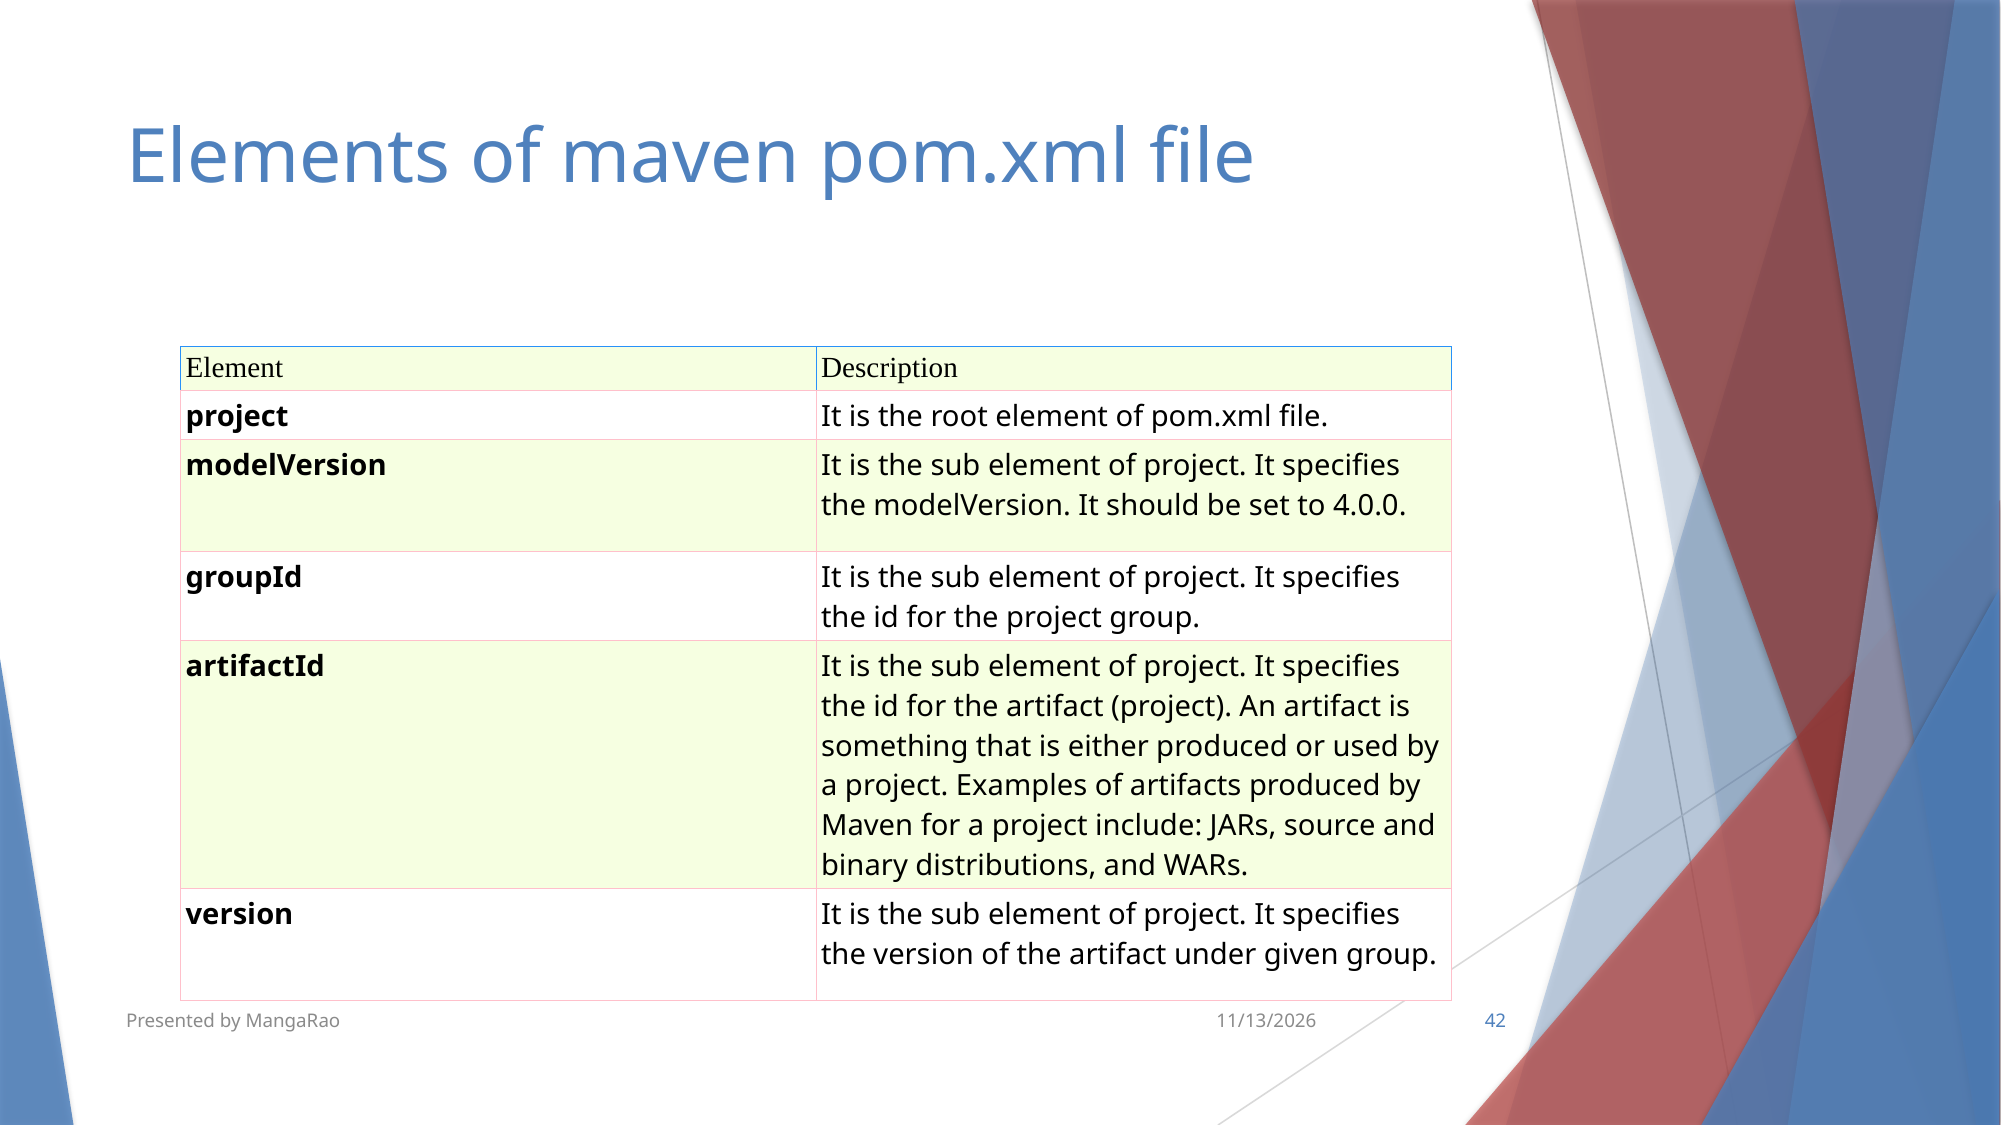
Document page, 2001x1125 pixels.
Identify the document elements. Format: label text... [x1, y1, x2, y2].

table_header Element [181, 347, 816, 390]
title Elements of maven pom.xml file [111, 99, 1522, 317]
table_cell groupId [181, 552, 816, 640]
table_cell project [181, 391, 816, 439]
table_cell It is the sub element of project. It specifies the id for the project group. [817, 552, 1451, 640]
footer Presented by MangaRao [111, 991, 1145, 1051]
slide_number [1181, 991, 1332, 1051]
table_cell It is the sub element of project. It specifies the version of the artifact under given group. [817, 889, 1451, 1000]
table_header Description [817, 347, 1451, 390]
table_cell version [181, 889, 816, 991]
table_cell artifactId [181, 641, 816, 888]
table_cell It is the sub element of project. It specifies the id for the artifact (project). An artifact is something that is either produced or used by a project. Examples of artifacts produced by Maven for a project include: JARs, source and binary distributions, and WARs. [817, 641, 1451, 888]
table_cell modelVersion [181, 440, 816, 551]
table_cell It is the root element of pom.xml file. [817, 391, 1451, 439]
table_cell It is the sub element of project. It specifies the modelVersion. It should be set to 4.0.0. [817, 440, 1451, 551]
slide_number 42 [1409, 991, 1522, 1051]
